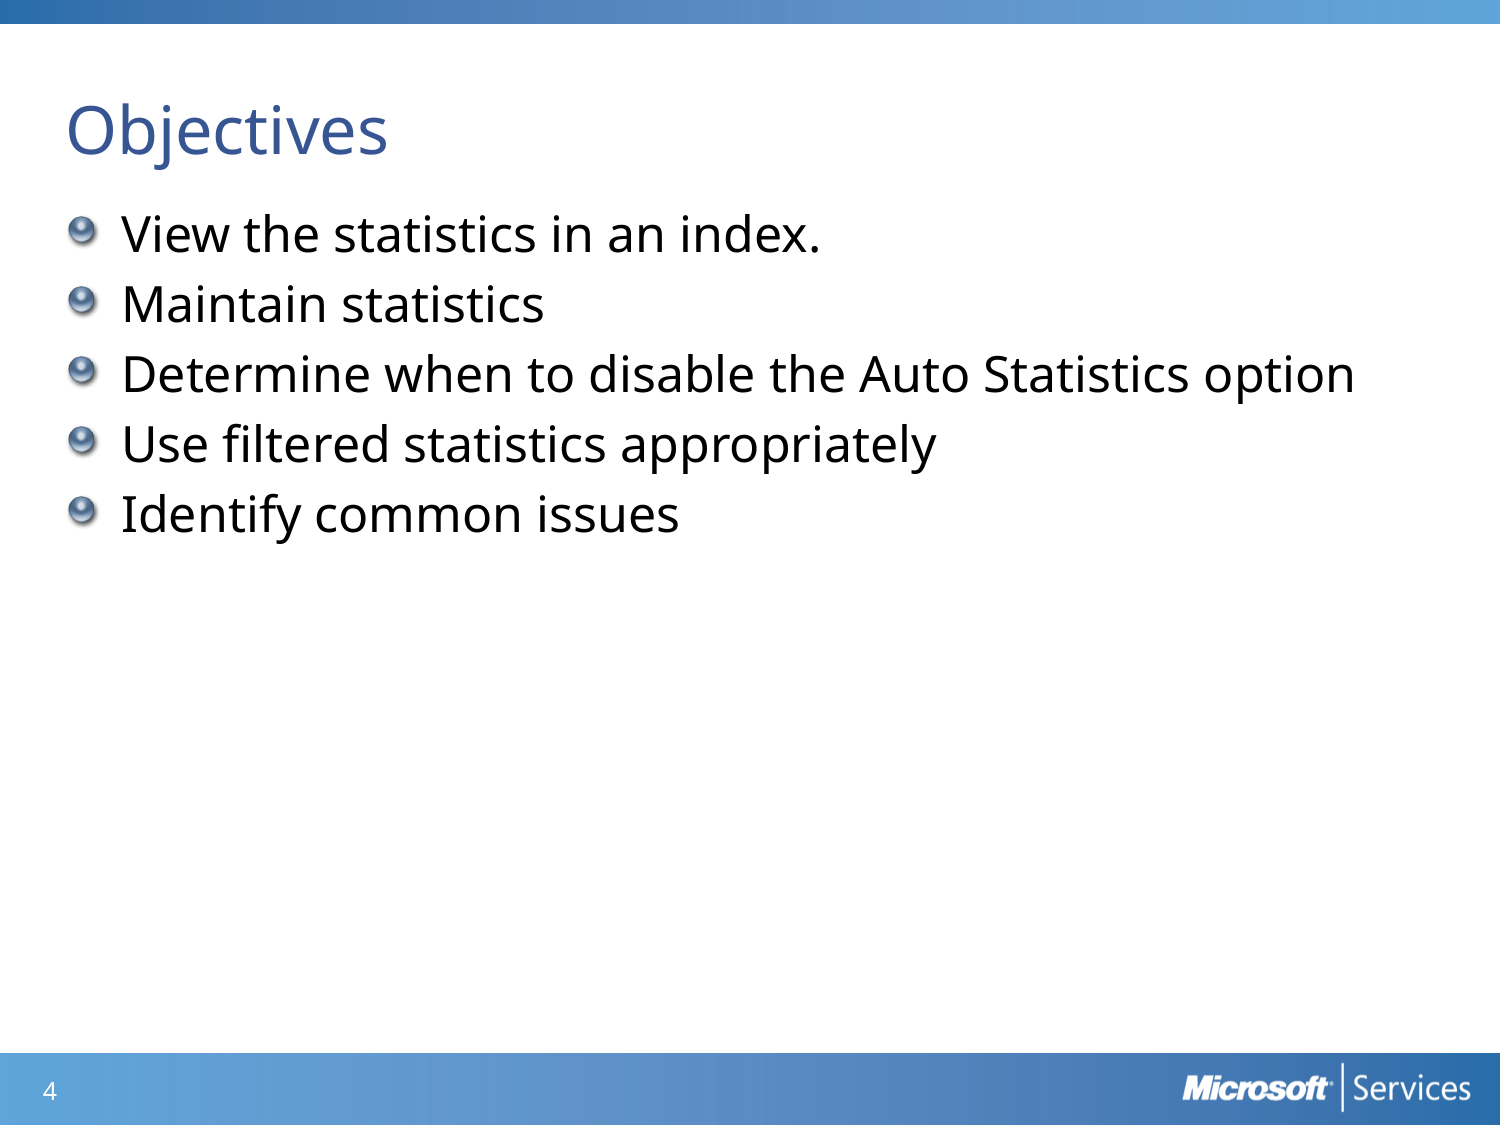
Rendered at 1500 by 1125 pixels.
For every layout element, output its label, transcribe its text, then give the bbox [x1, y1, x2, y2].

picture [65, 214, 101, 250]
picture [65, 494, 101, 530]
list View the statistics in an index. Maintain statistics Determine when to disable the Auto Statistics option Use filtered statistics appropriately Identify common issues [50, 195, 1450, 1043]
title Objectives [50, 24, 1450, 175]
picture [65, 354, 101, 390]
picture [65, 284, 101, 320]
picture [0, 0, 1500, 24]
picture [65, 424, 101, 460]
picture [0, 1050, 1500, 1125]
slide_number 3 [0, 1062, 100, 1123]
